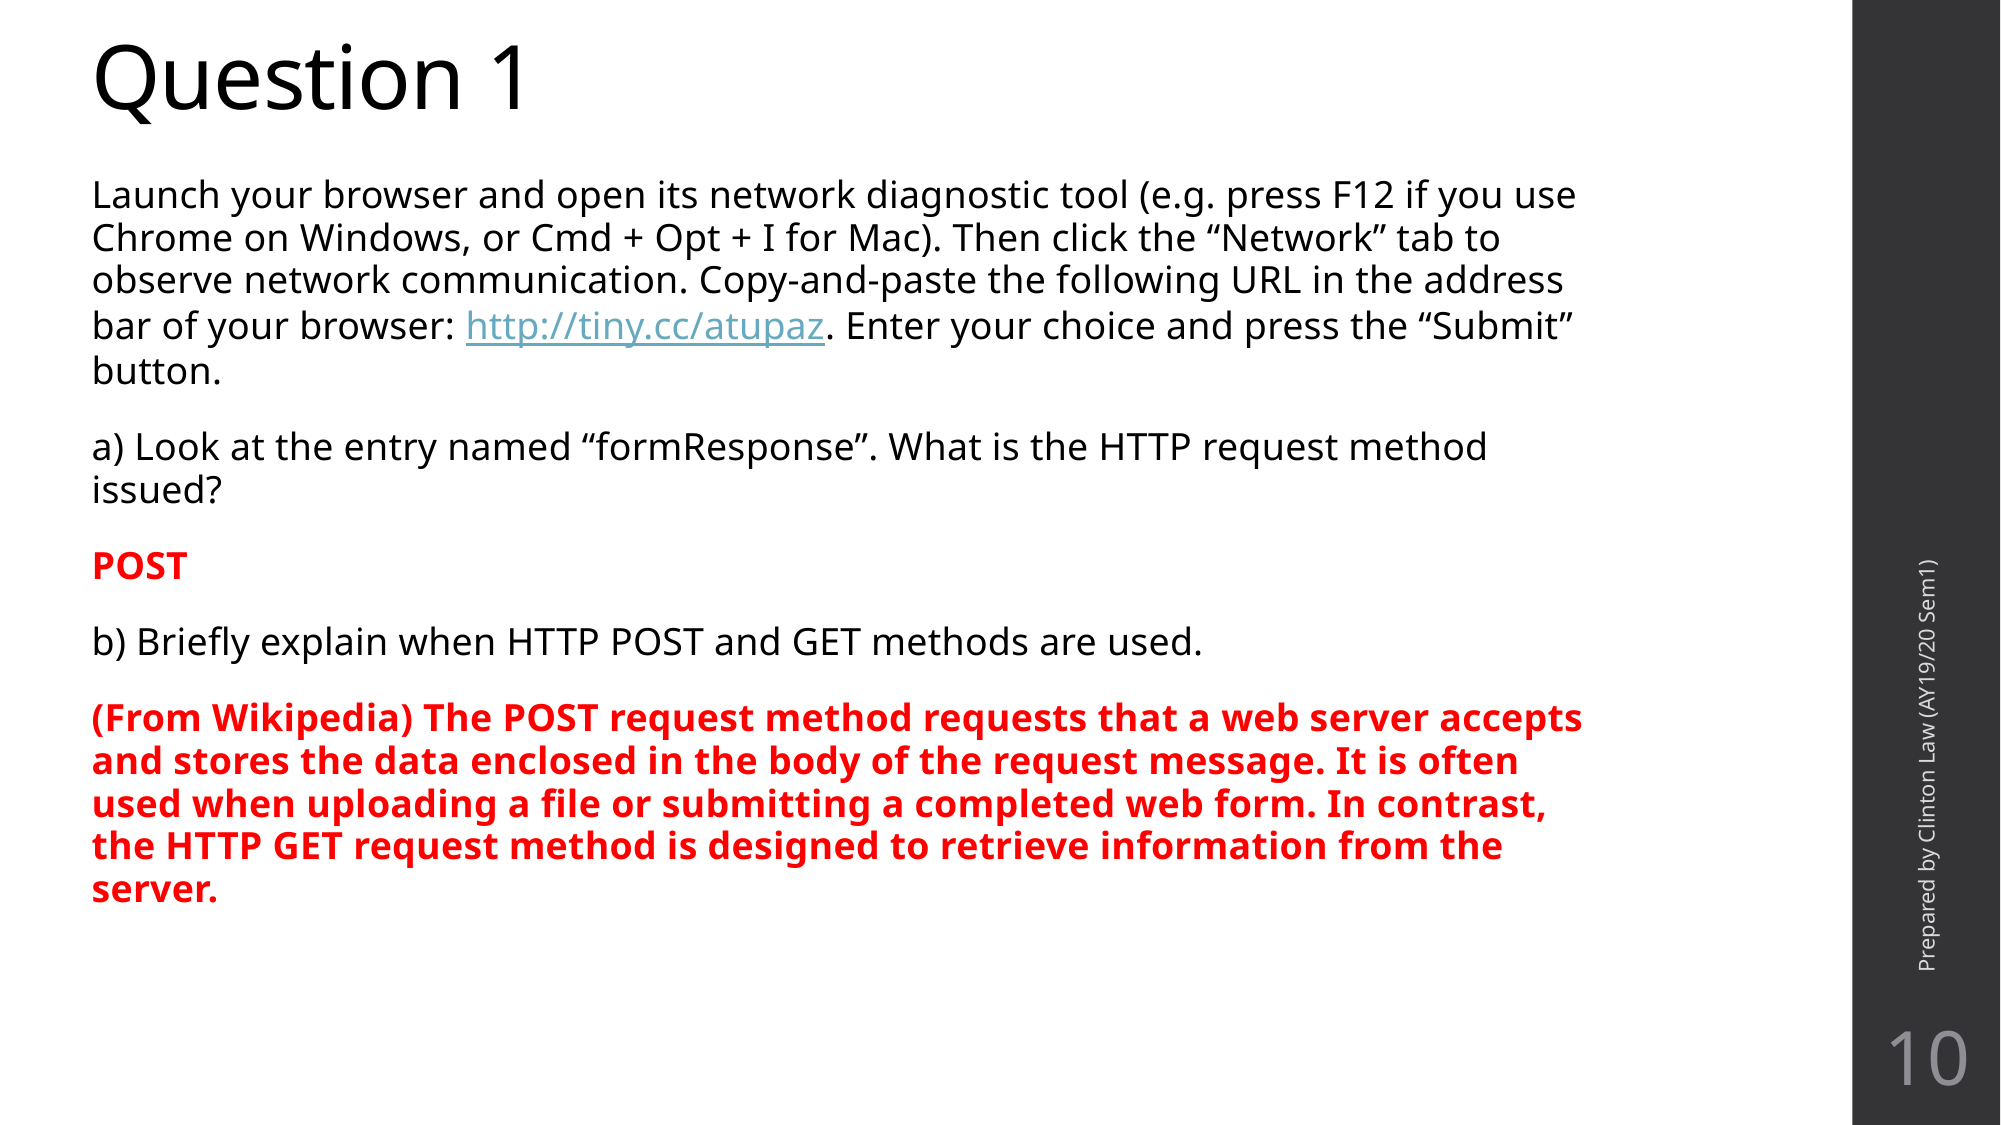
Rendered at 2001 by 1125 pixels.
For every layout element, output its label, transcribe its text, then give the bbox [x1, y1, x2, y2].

slide_number 10 [1852, 1012, 2000, 1110]
list Launch your browser and open its network diagnostic tool (e.g. press F12 if you use Chrome on Windows, or Cmd + Opt + I for Mac). Then click the “Network” tab to observe network communication. Copy-and-paste the following URL in the address bar of your browser: http://tiny.cc/atupaz. Enter your choice and press the “Submit” button. a) Look at the entry named “formResponse”. What is the HTTP request method issued? POST b) Briefly explain when HTTP POST and GET methods are used. (From Wikipedia) The POST request method requests that a web server accepts and stores the data enclosed in the body of the request message. It is often used when uploading a file or submitting a completed web form. In contrast, the HTTP GET request method is designed to retrieve information from the server. [76, 166, 1617, 1014]
footer Prepared by Clinton Law (AY19/20 Sem1) [1897, 400, 1958, 988]
title Question 1 [76, 24, 1667, 137]
